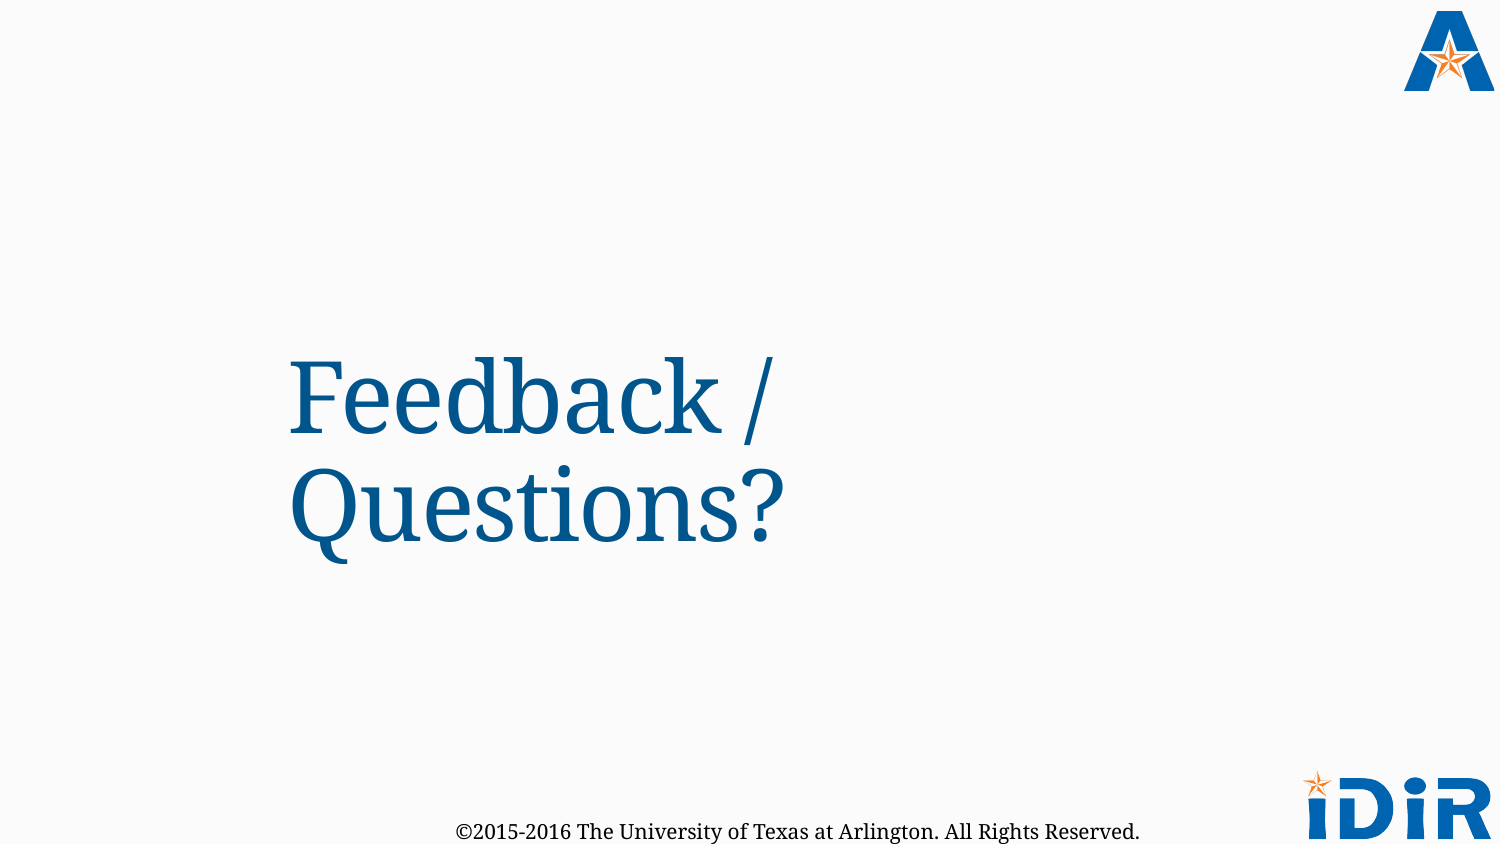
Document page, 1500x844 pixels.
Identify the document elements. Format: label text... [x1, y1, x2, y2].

picture [1404, 11, 1495, 91]
title Feedback / Questions? [287, 347, 1166, 452]
picture [1301, 769, 1495, 844]
